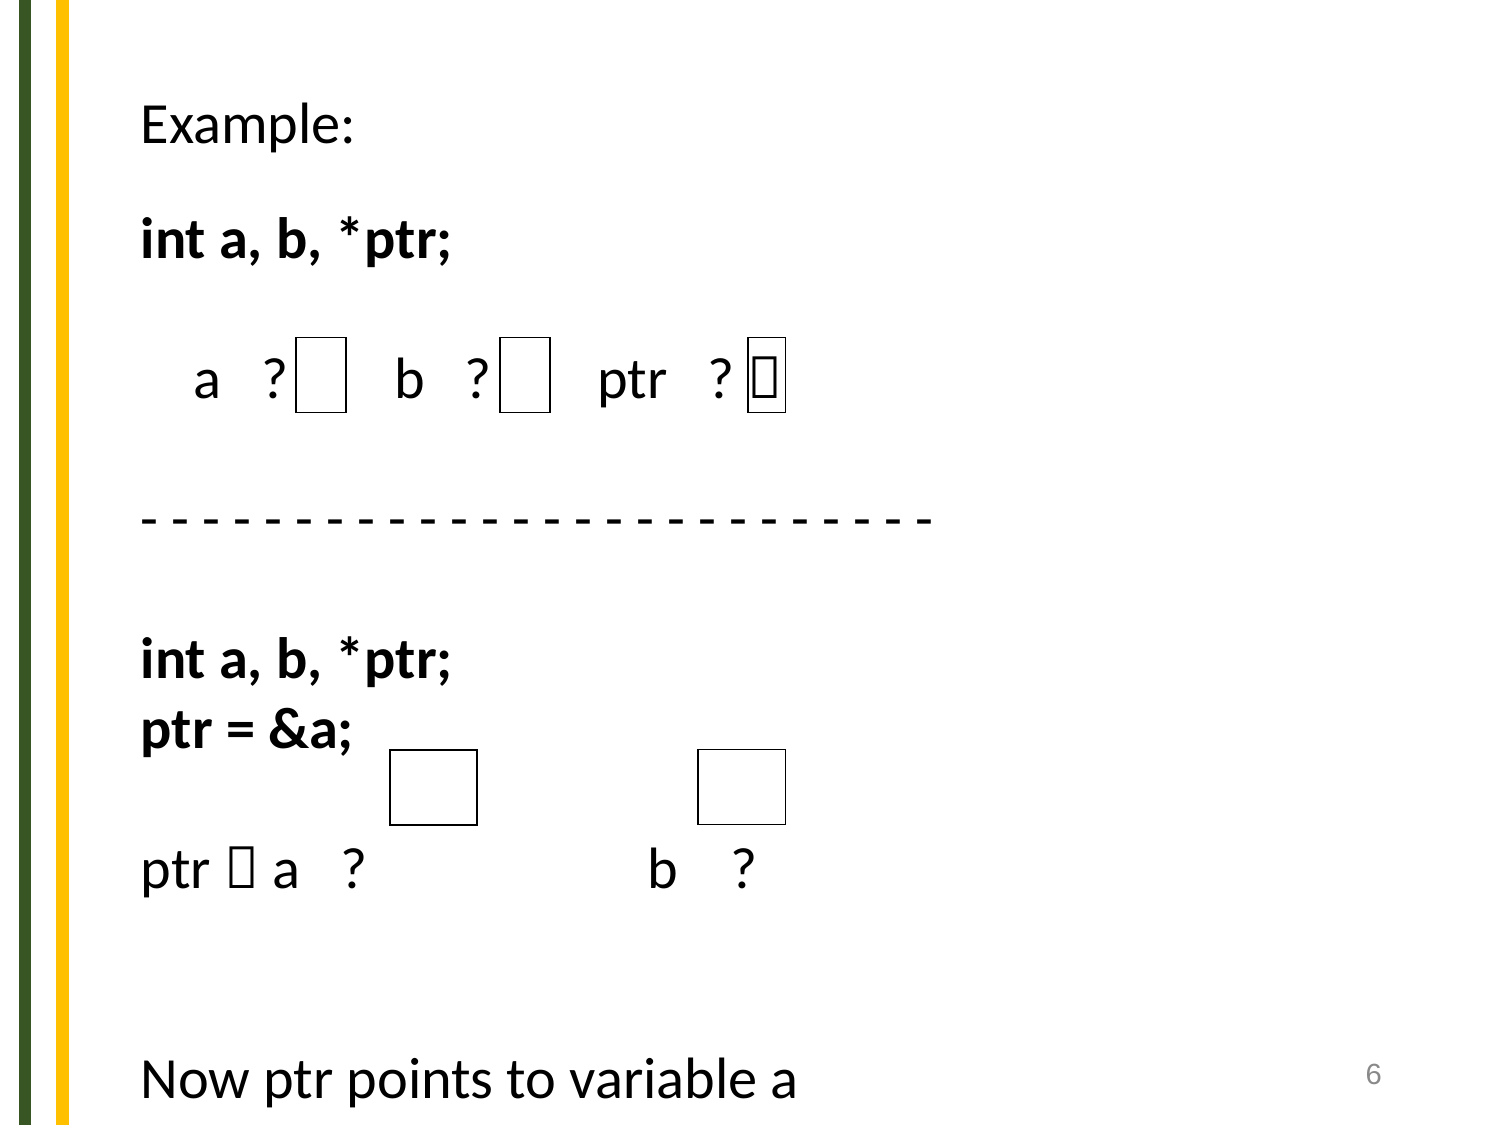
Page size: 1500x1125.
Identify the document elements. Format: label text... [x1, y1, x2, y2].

text_box [389, 749, 478, 825]
text_box [500, 337, 550, 413]
text_box Example: int a, b, *ptr; a ? b ? ptr ?  - - - - - - - - - - - - - - - - - - - - - - - - - - int a, b, *ptr; ptr = &a; ptr  a ? b ? Now ptr points to variable a [126, 78, 1061, 1118]
text_box [747, 337, 786, 413]
text_box [295, 337, 346, 413]
text_box [697, 749, 786, 825]
slide_number 6 [1061, 1042, 1397, 1103]
